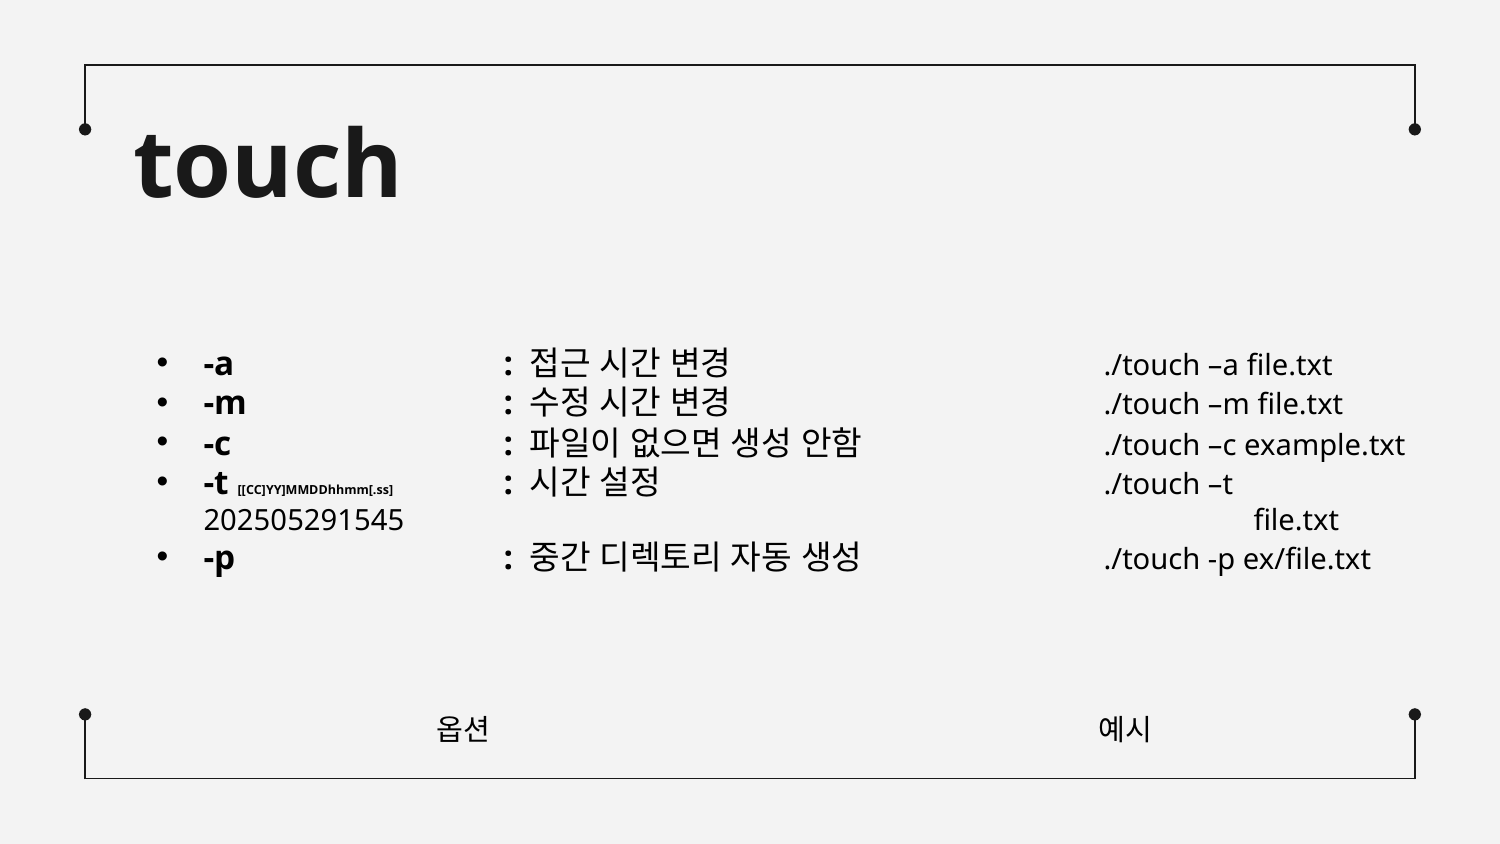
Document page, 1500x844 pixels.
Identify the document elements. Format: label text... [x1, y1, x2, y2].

text_box -a : 접근 시간 변경 ./touch –a file.txt -m : 수정 시간 변경 ./touch –m file.txt -c : 파일이 없으면 생성 안함 ./touch –c example.txt -t [[CC]YY]MMDDhhmm[.ss] : 시간 설정 ./touch –t 202505291545 file.txt -p : 중간 디렉토리 자동 생성 ./touch -p ex/file.txt [141, 334, 1462, 584]
text_box 예시 [1058, 704, 1193, 755]
text_box 옵션 [380, 704, 547, 755]
title touch [118, 88, 1383, 183]
